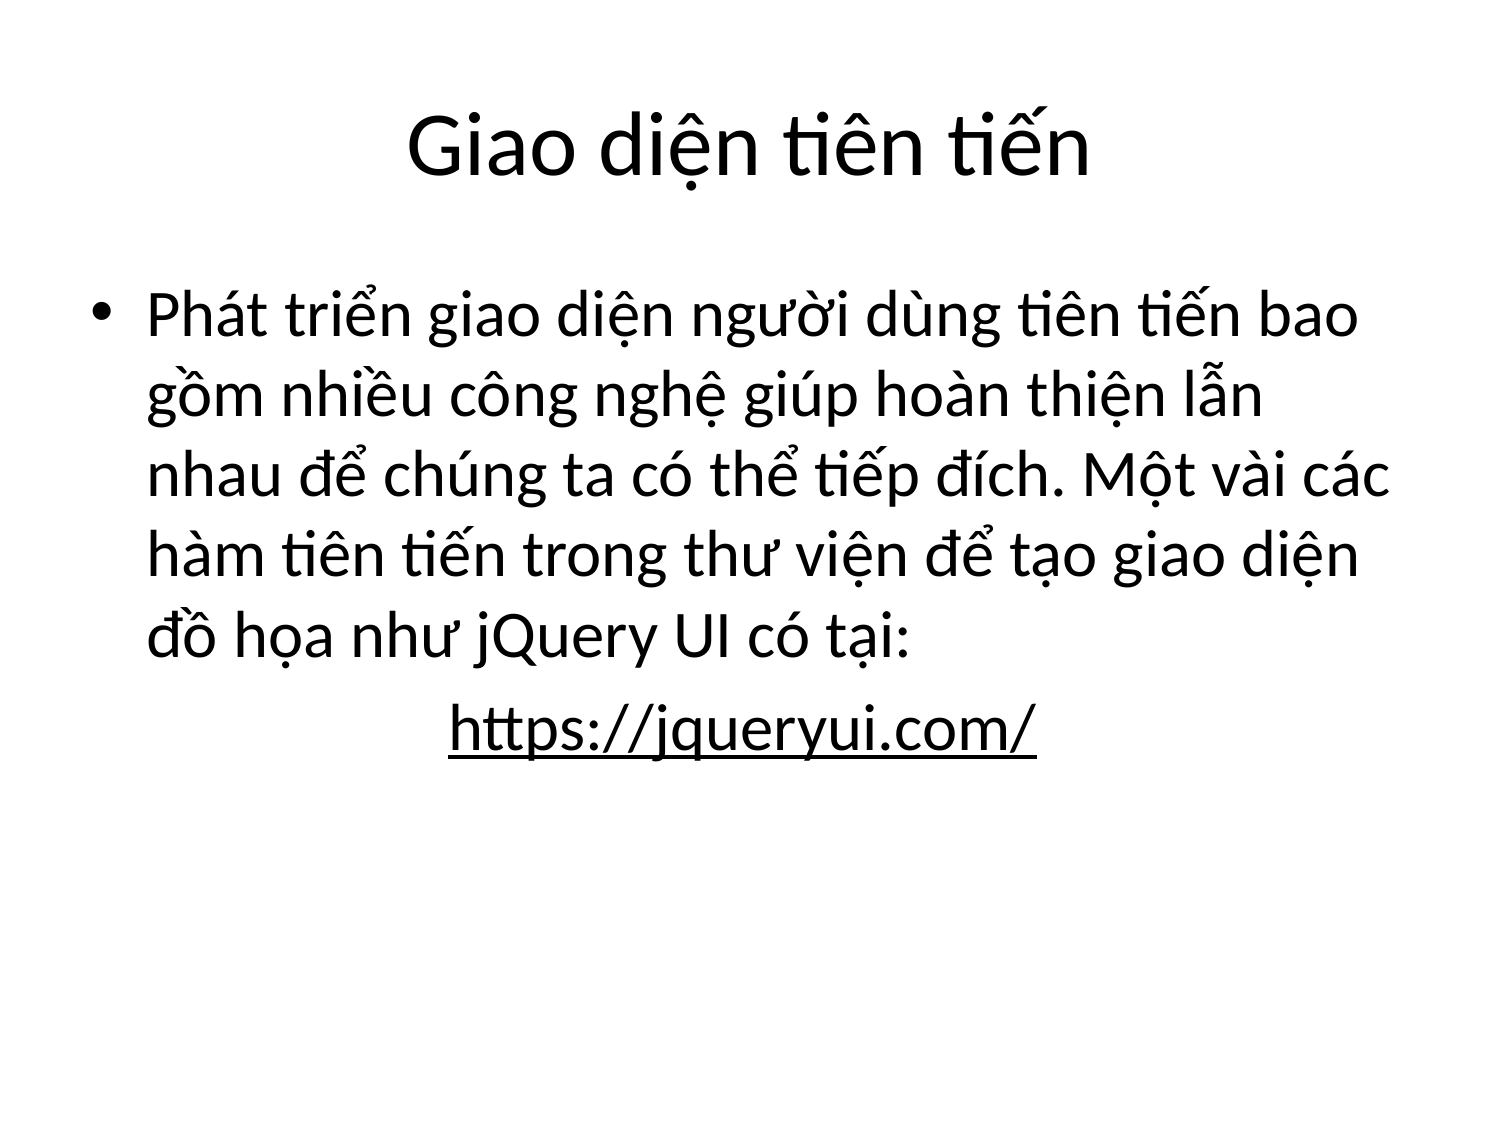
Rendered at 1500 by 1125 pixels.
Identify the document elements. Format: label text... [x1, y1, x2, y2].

list Phát triển giao diện người dùng tiên tiến bao gồm nhiều công nghệ giúp hoàn thiện lẫn nhau để chúng ta có thể tiếp đích. Một vài các hàm tiên tiến trong thư viện để tạo giao diện đồ họa như jQuery UI có tại: https://jqueryui.com/ [75, 262, 1425, 1005]
title Giao diện tiên tiến [75, 45, 1425, 233]
